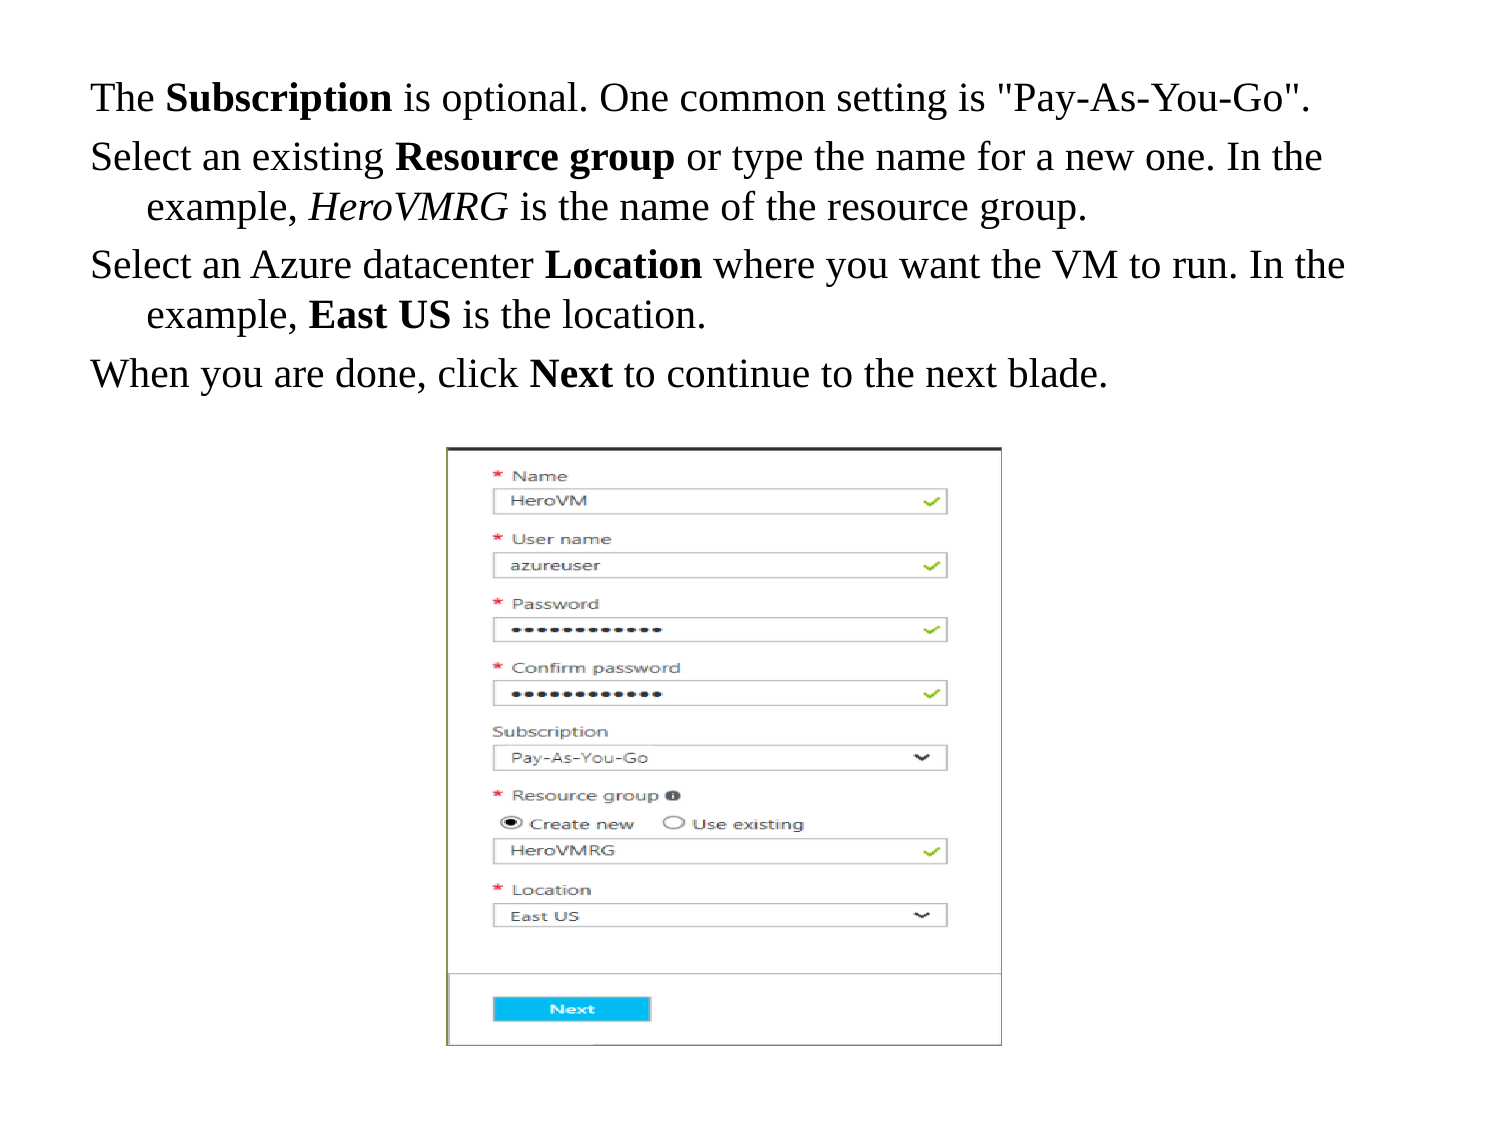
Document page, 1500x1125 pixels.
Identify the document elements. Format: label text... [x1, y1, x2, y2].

picture [425, 437, 1075, 1059]
list The Subscription is optional. One common setting is "Pay-As-You-Go". Select an existing Resource group or type the name for a new one. In the example, HeroVMRG is the name of the resource group. Select an Azure datacenter Location where you want the VM to run. In the example, East US is the location. When you are done, click Next to continue to the next blade. [75, 62, 1425, 1005]
